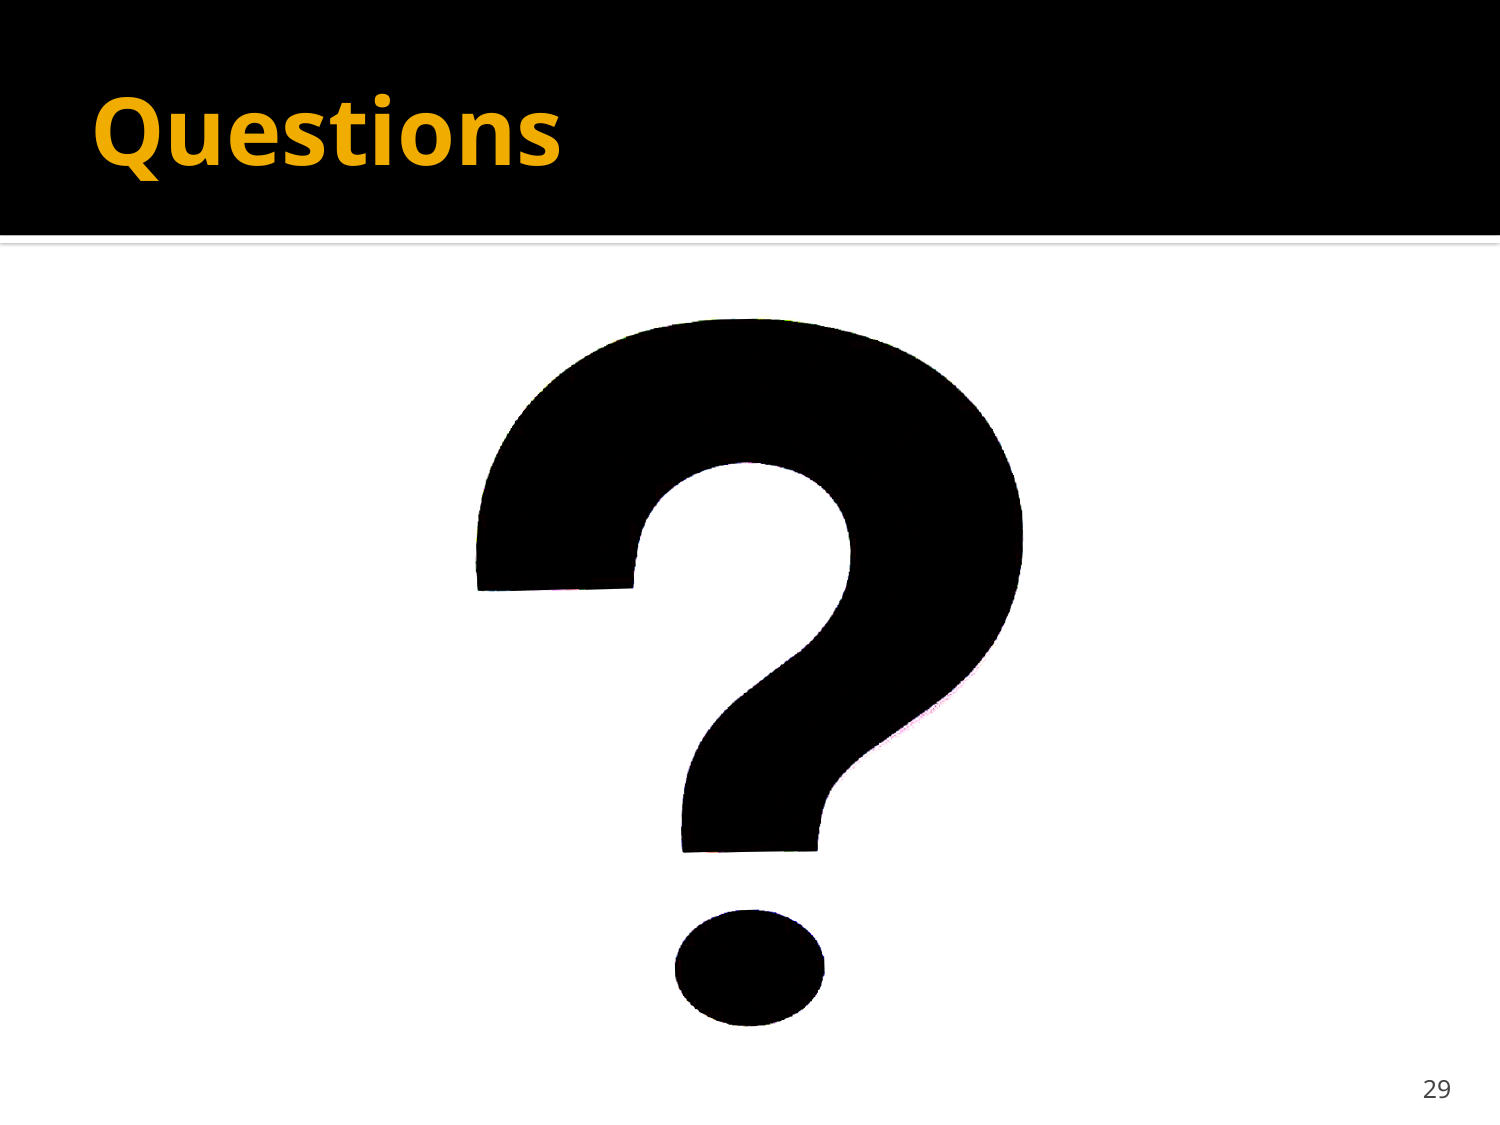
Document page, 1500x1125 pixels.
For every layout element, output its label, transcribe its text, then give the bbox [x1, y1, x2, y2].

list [449, 291, 1051, 1050]
title Questions [75, 25, 1425, 231]
slide_number 29 [1345, 1062, 1467, 1108]
